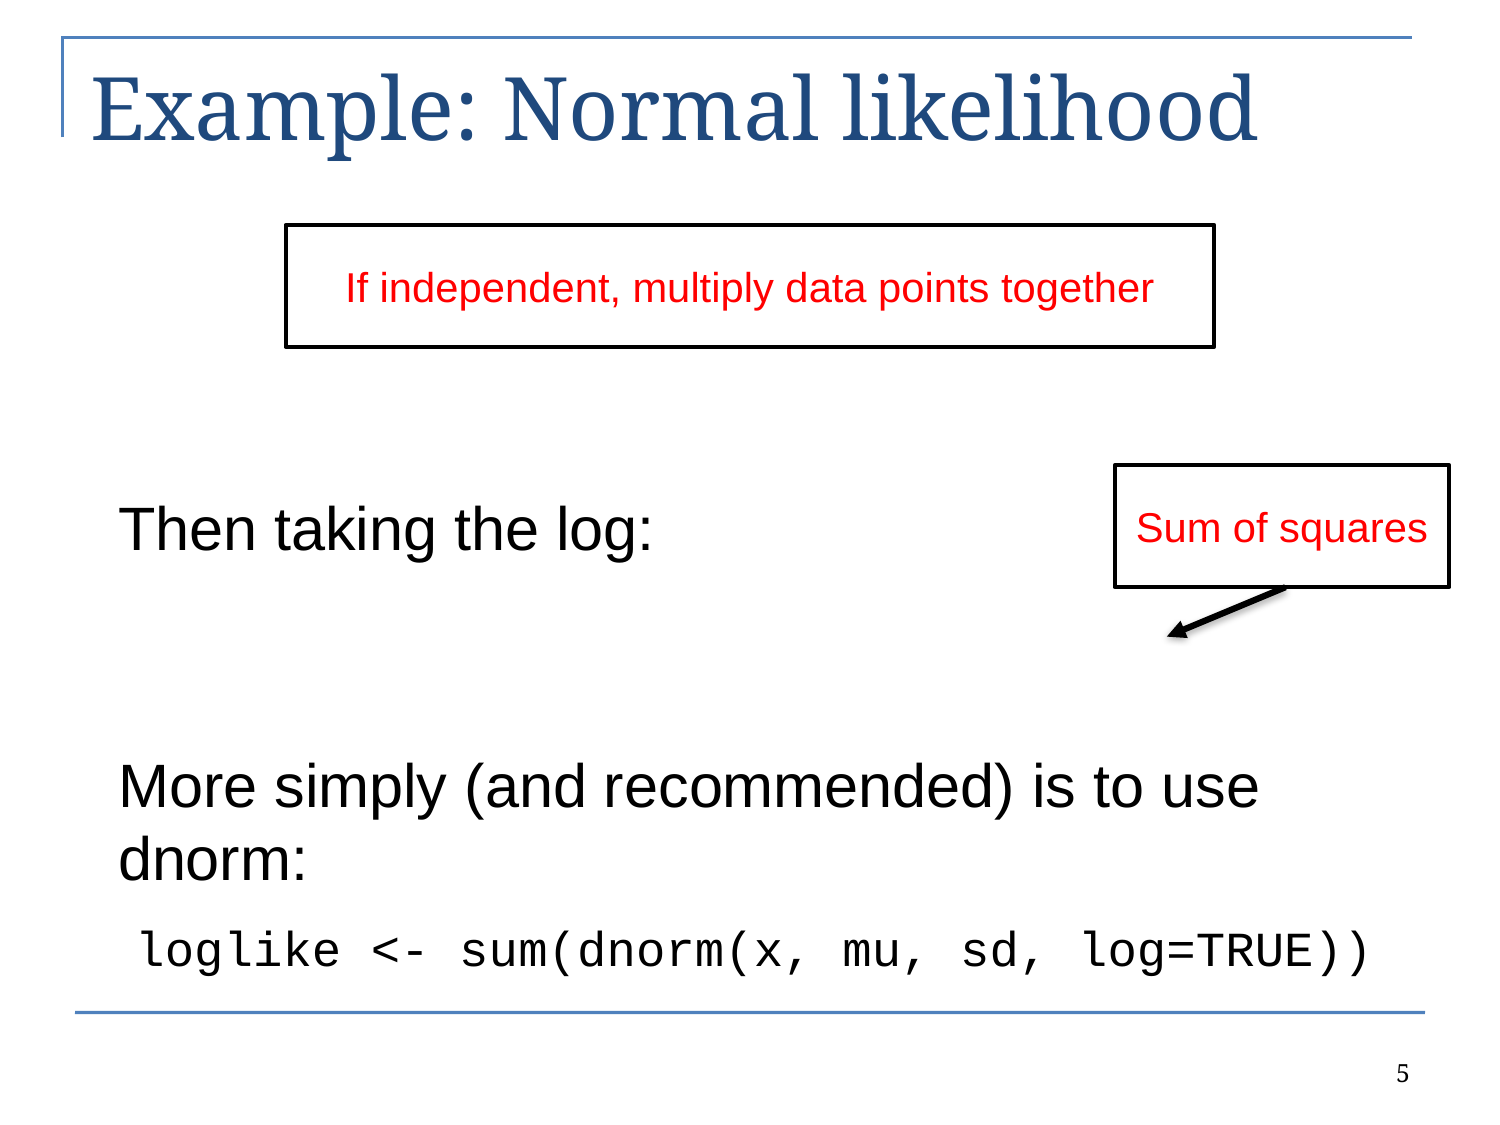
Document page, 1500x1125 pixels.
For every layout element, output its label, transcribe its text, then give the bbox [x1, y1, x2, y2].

title Example: Normal likelihood [75, 45, 1425, 233]
slide_number 5 [1074, 1023, 1426, 1100]
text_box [1166, 586, 1286, 637]
text_box Sum of squares [1113, 463, 1451, 589]
text_box If independent, multiply data points together [284, 223, 1216, 349]
